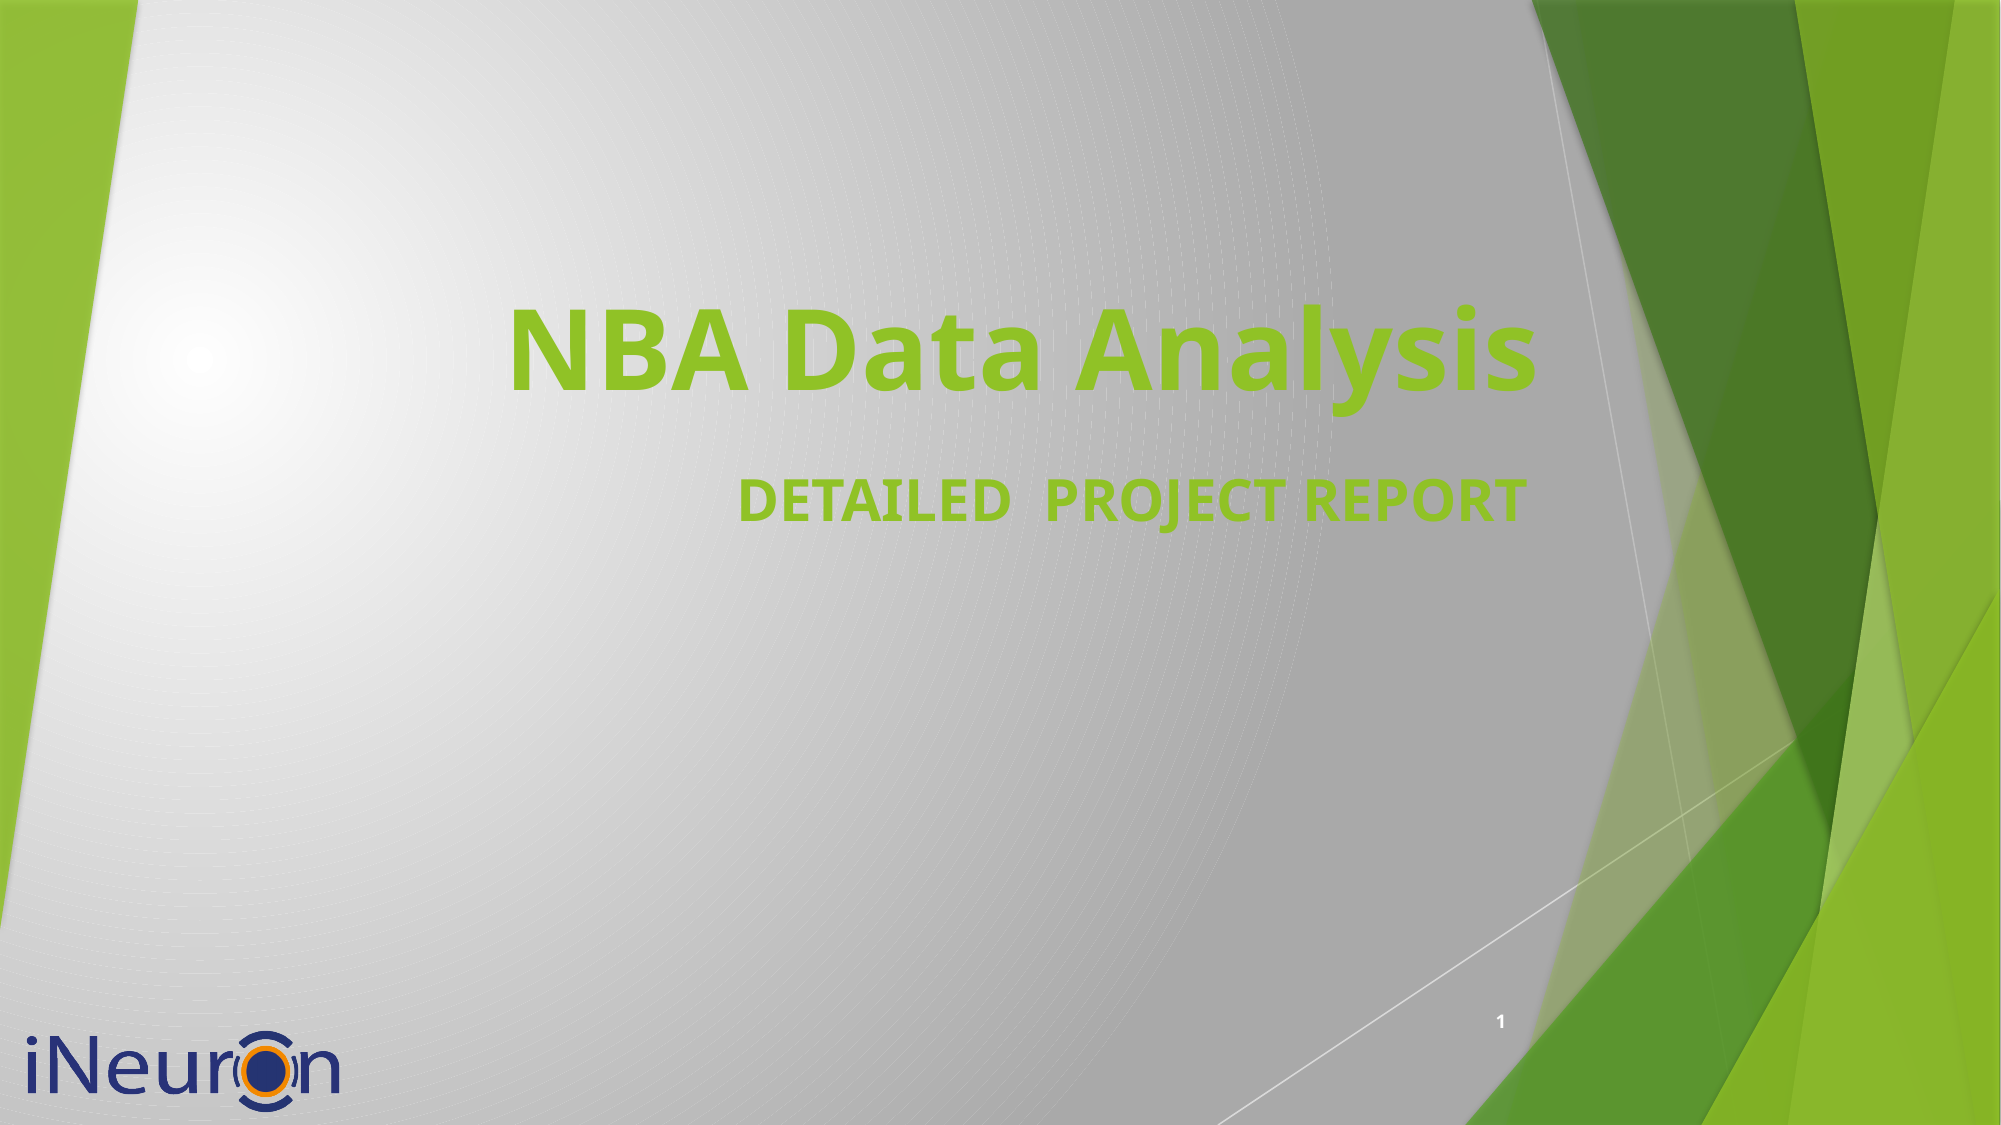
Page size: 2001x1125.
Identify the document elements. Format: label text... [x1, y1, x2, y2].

subtitle DETAILED PROJECT REPORT [694, 455, 1544, 562]
slide_number 1 [1409, 991, 1522, 1051]
title NBA Data Analysis [73, 93, 1556, 421]
picture [19, 1021, 346, 1115]
